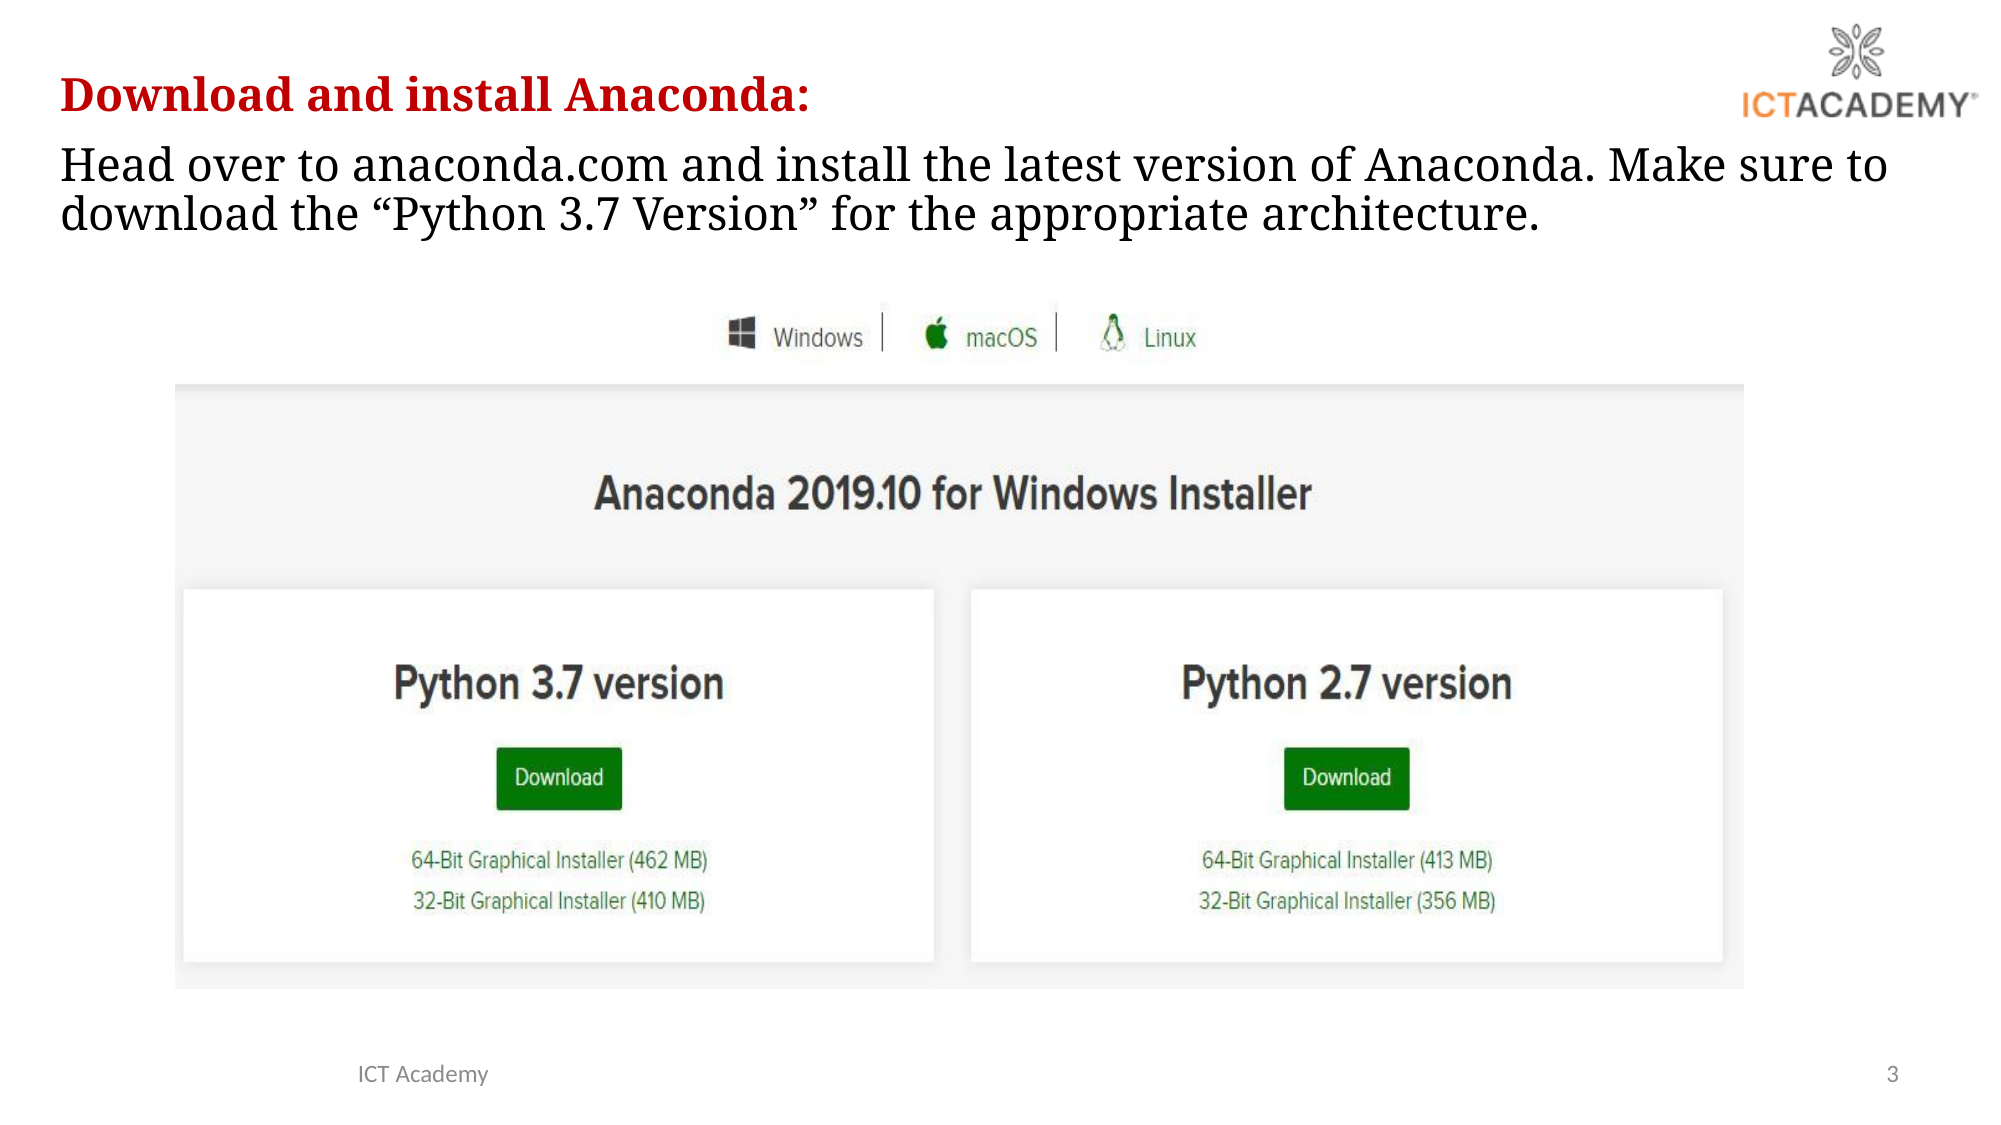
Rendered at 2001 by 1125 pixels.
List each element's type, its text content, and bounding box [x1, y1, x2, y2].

picture [175, 264, 1744, 989]
list Download and install Anaconda: Head over to anaconda.com and install the latest version of Anaconda. Make sure to download the “Python 3.7 Version” for the appropriate architecture. [45, 64, 1949, 1090]
picture [1743, 22, 1979, 120]
slide_number 3 [1464, 1042, 1915, 1103]
footer ICT Academy [85, 1042, 761, 1103]
